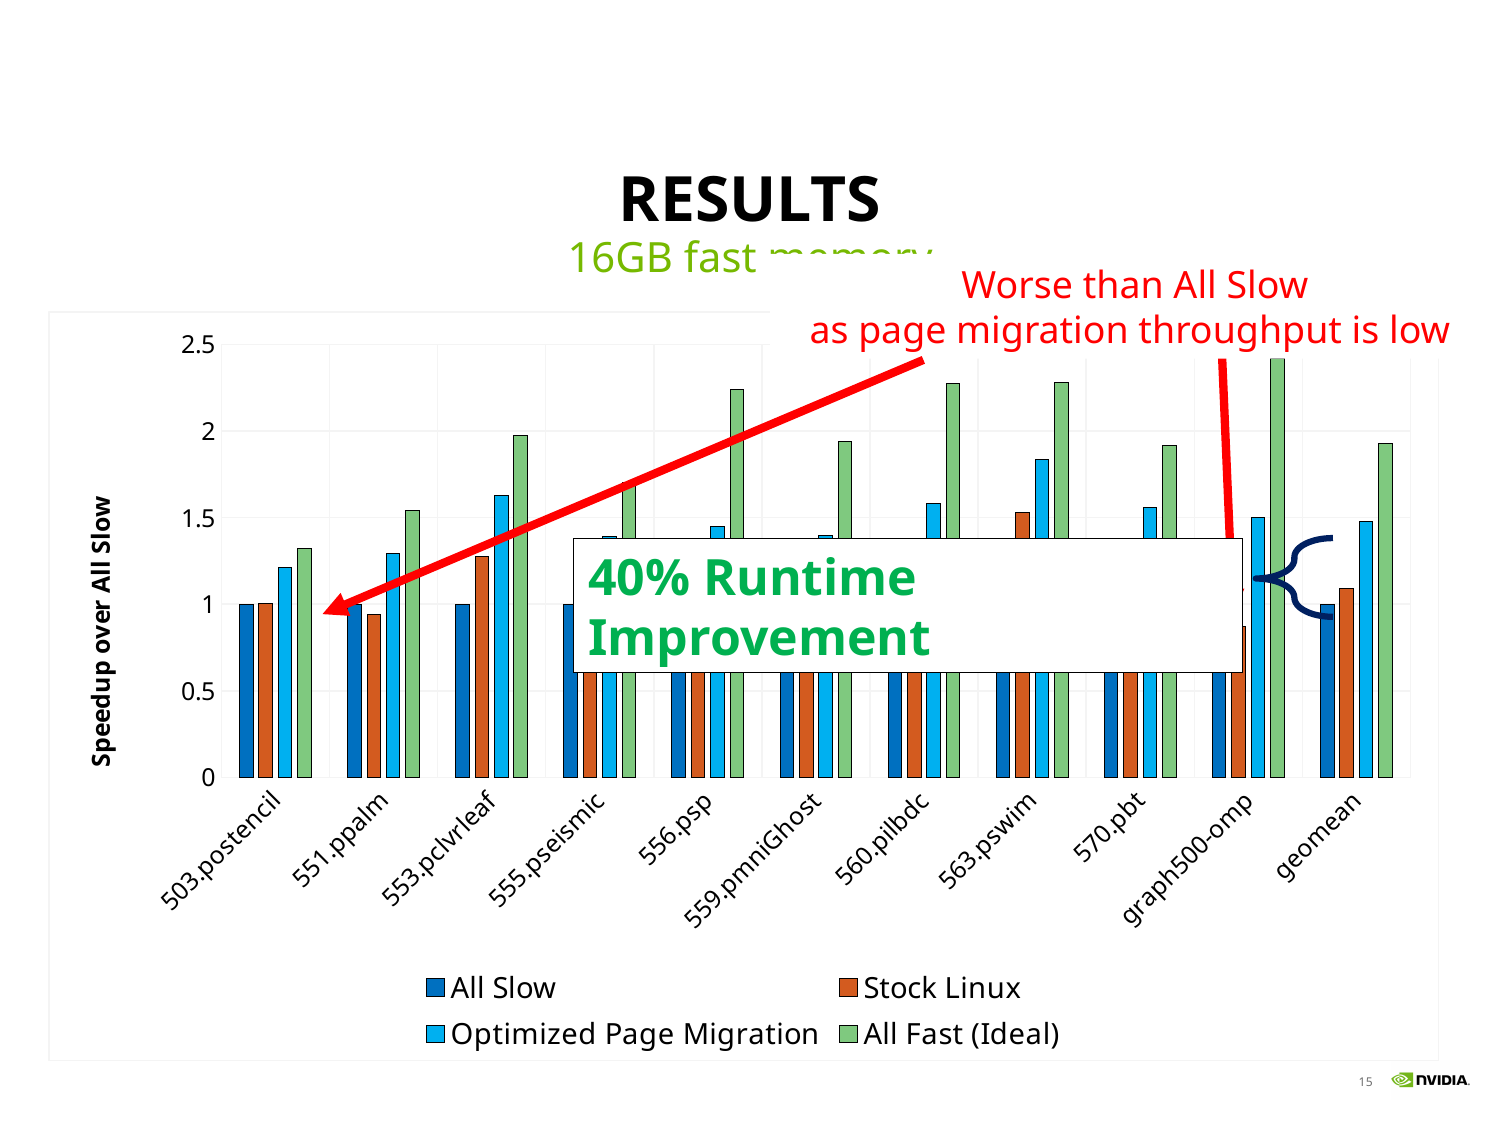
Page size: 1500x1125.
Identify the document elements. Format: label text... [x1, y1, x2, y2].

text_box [1219, 311, 1234, 615]
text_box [322, 359, 924, 615]
title Results [67, 134, 1433, 229]
text_box Worse than All Slow as page migration throughput is low [770, 253, 1500, 359]
picture [1391, 1060, 1470, 1100]
list 16GB fast memory [67, 229, 1433, 309]
chart [48, 311, 1440, 1062]
